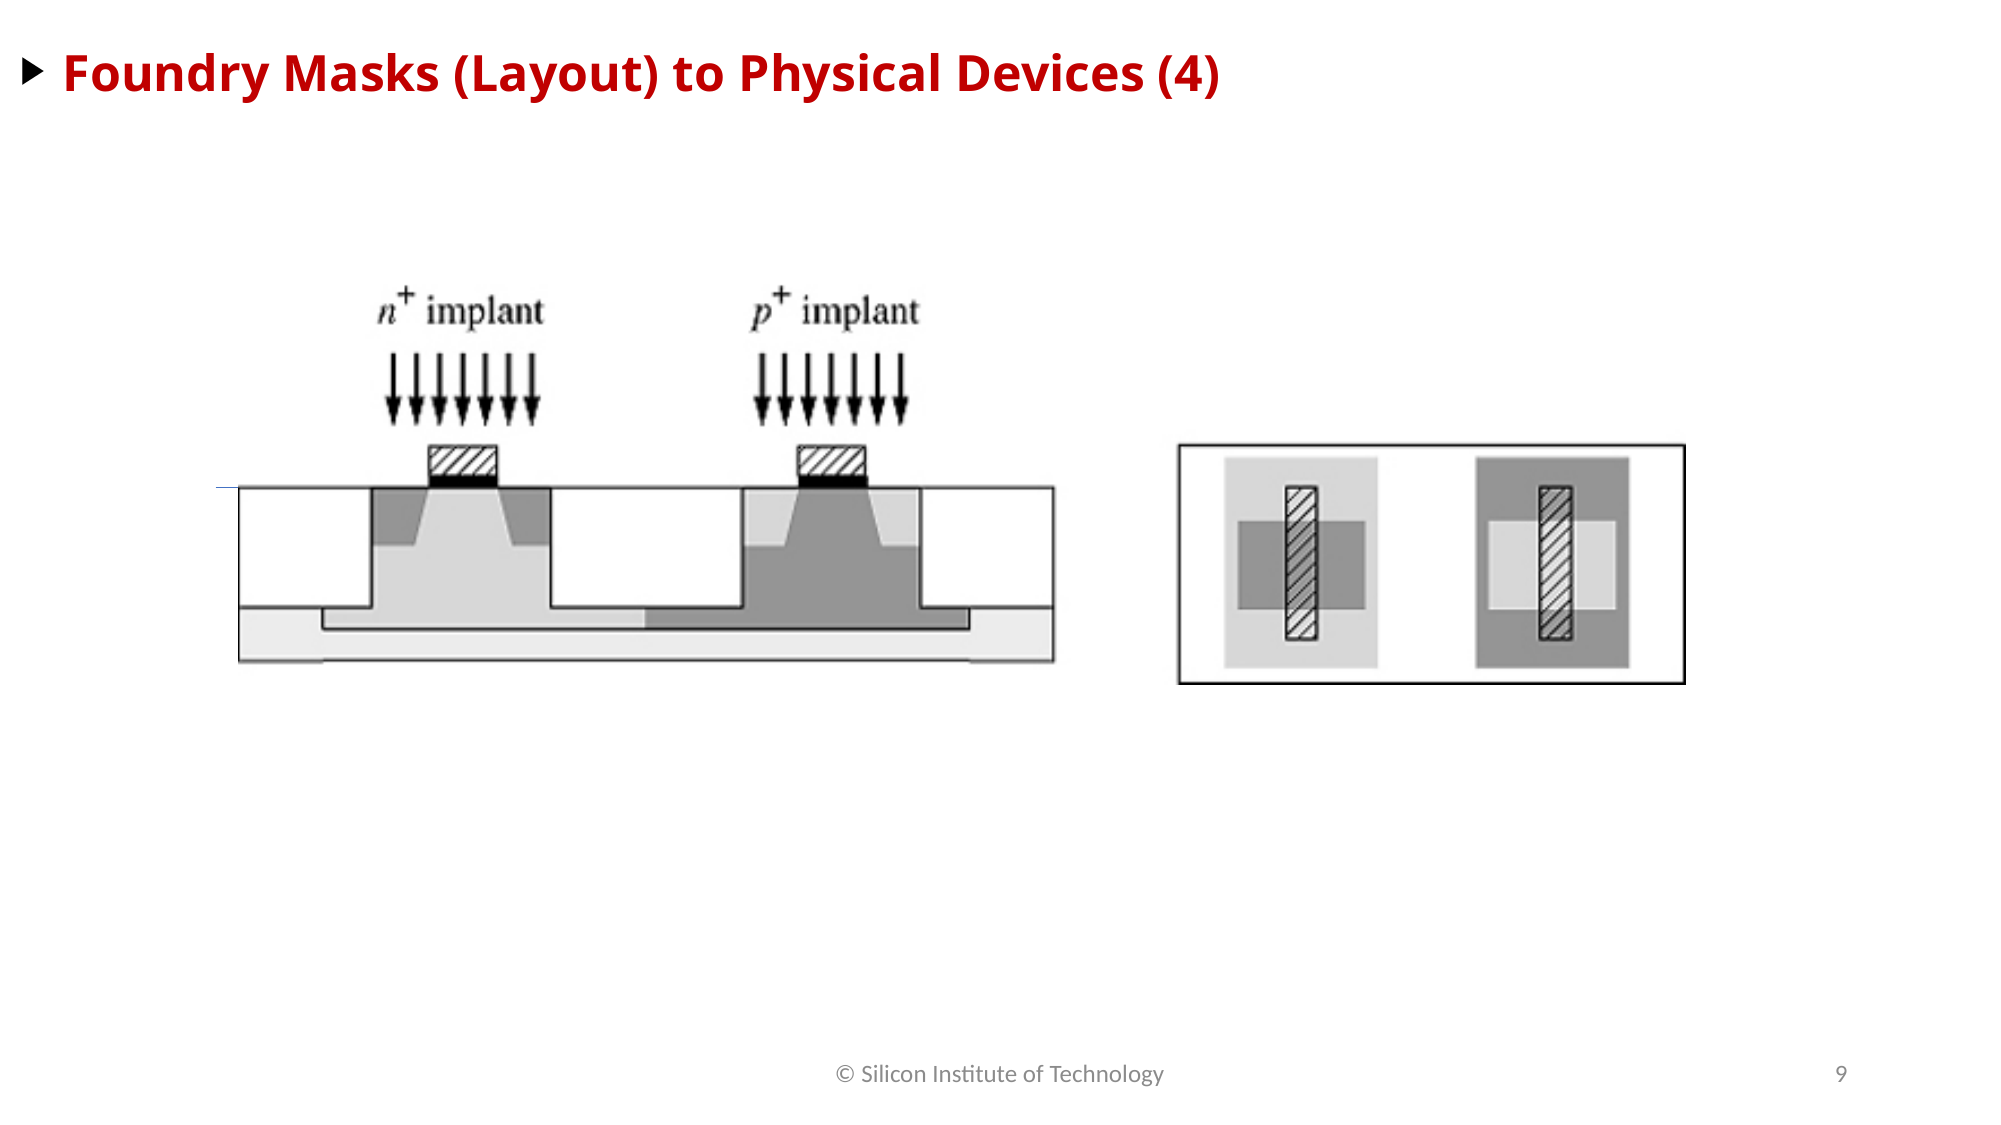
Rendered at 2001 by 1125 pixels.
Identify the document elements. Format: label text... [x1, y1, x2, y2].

footer © Silicon Institute of Technology [662, 1042, 1338, 1103]
slide_number 9 [1412, 1042, 1863, 1103]
picture [238, 268, 1686, 685]
picture [15, 53, 51, 89]
text_box Foundry Masks (Layout) to Physical Devices (4) [1, 3, 1449, 109]
